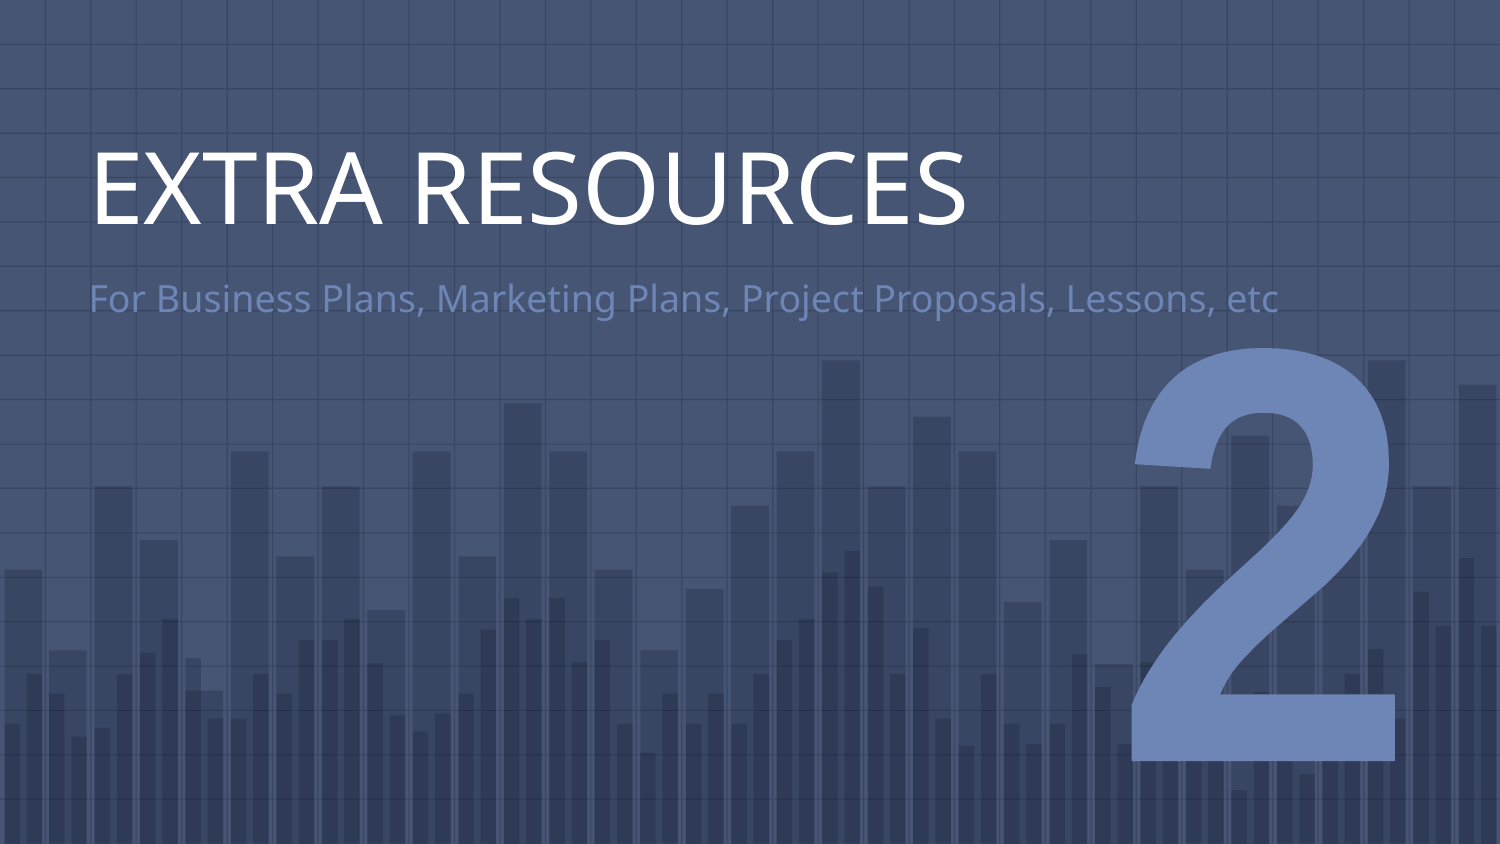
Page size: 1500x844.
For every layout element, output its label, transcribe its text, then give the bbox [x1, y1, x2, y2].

title EXTRA RESOURCES [73, 109, 1349, 260]
subtitle For Business Plans, Marketing Plans, Project Proposals, Lessons, etc [73, 260, 1349, 389]
